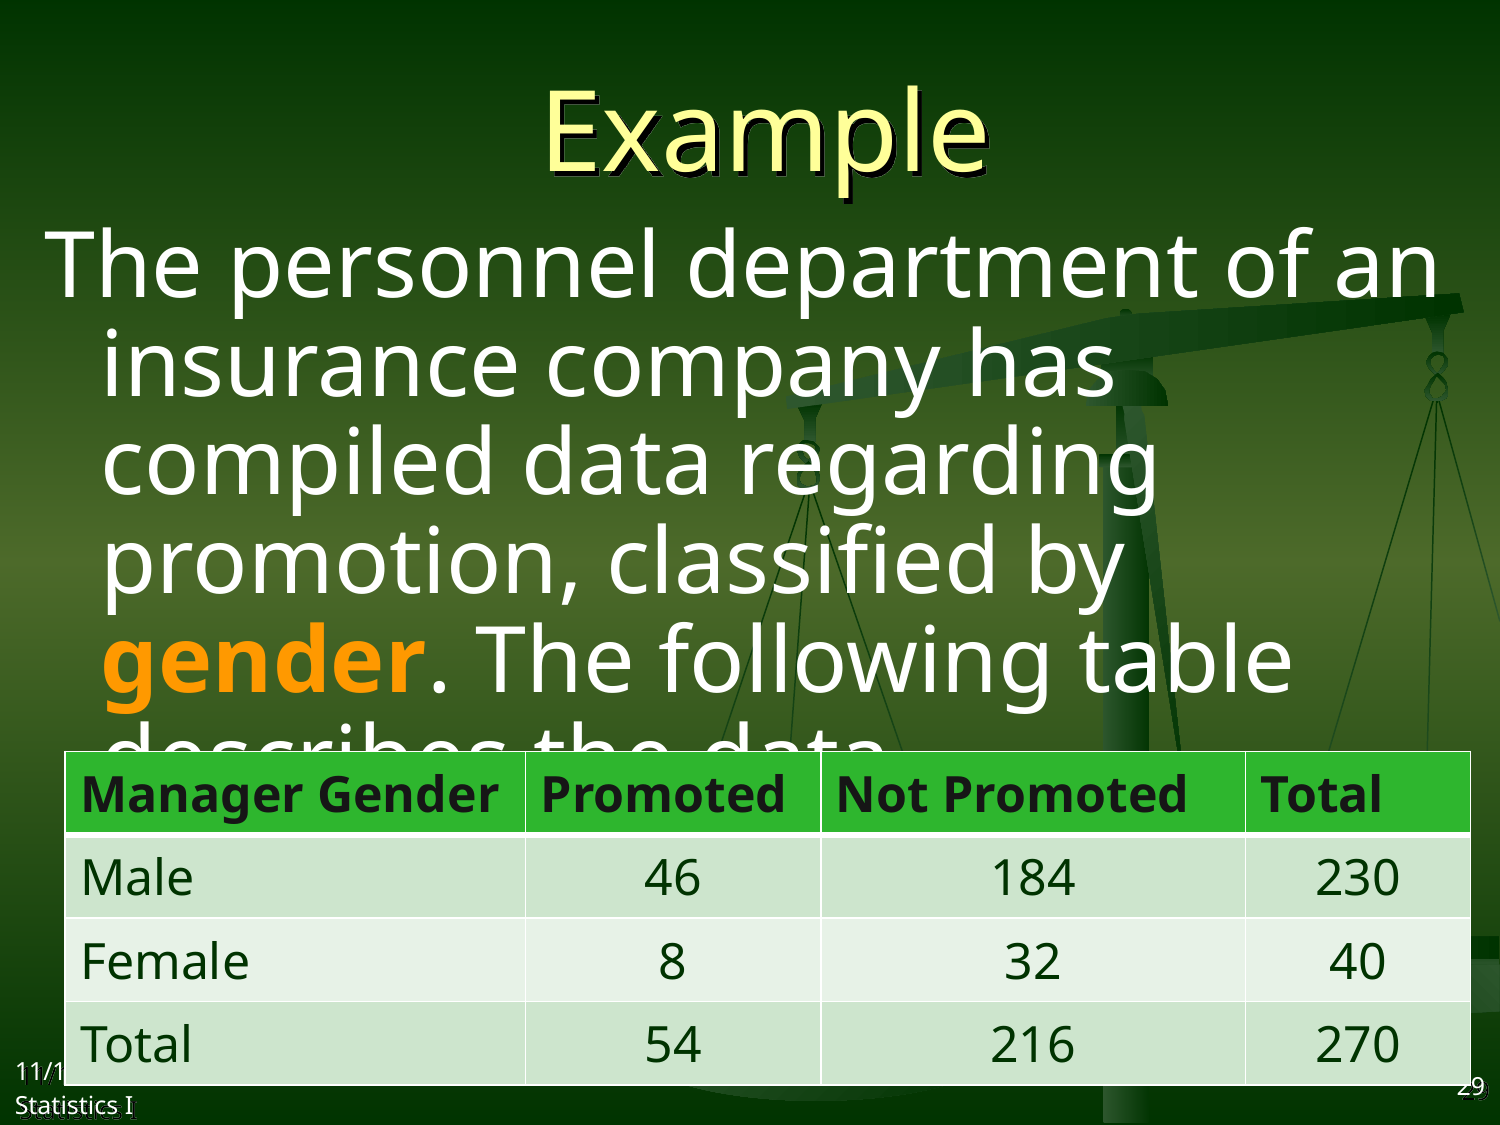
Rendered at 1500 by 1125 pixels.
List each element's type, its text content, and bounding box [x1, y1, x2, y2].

table_cell 40 [1246, 919, 1470, 1001]
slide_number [0, 1049, 351, 1125]
table_cell Male [66, 838, 525, 917]
table_cell 230 [1246, 838, 1470, 917]
table_header Manager Gender [66, 752, 525, 832]
table_cell 8 [526, 919, 820, 1001]
slide_number 29 [1149, 1049, 1500, 1125]
table_cell 270 [1246, 1002, 1470, 1084]
list The personnel department of an insurance company has compiled data regarding promotion, classified by gender. The following table describes the data [29, 210, 1483, 740]
table_header Promoted [526, 752, 820, 832]
table_header Not Promoted [822, 752, 1245, 832]
table_cell 216 [822, 1002, 1245, 1084]
table_cell 46 [526, 838, 820, 917]
title Example [64, 45, 1466, 209]
table_cell Female [66, 919, 525, 1001]
table_header Total [1246, 752, 1470, 832]
table_cell 184 [822, 838, 1245, 917]
table_cell 54 [526, 1002, 820, 1084]
table_cell 32 [822, 919, 1245, 1001]
table_cell Total [66, 1002, 525, 1084]
